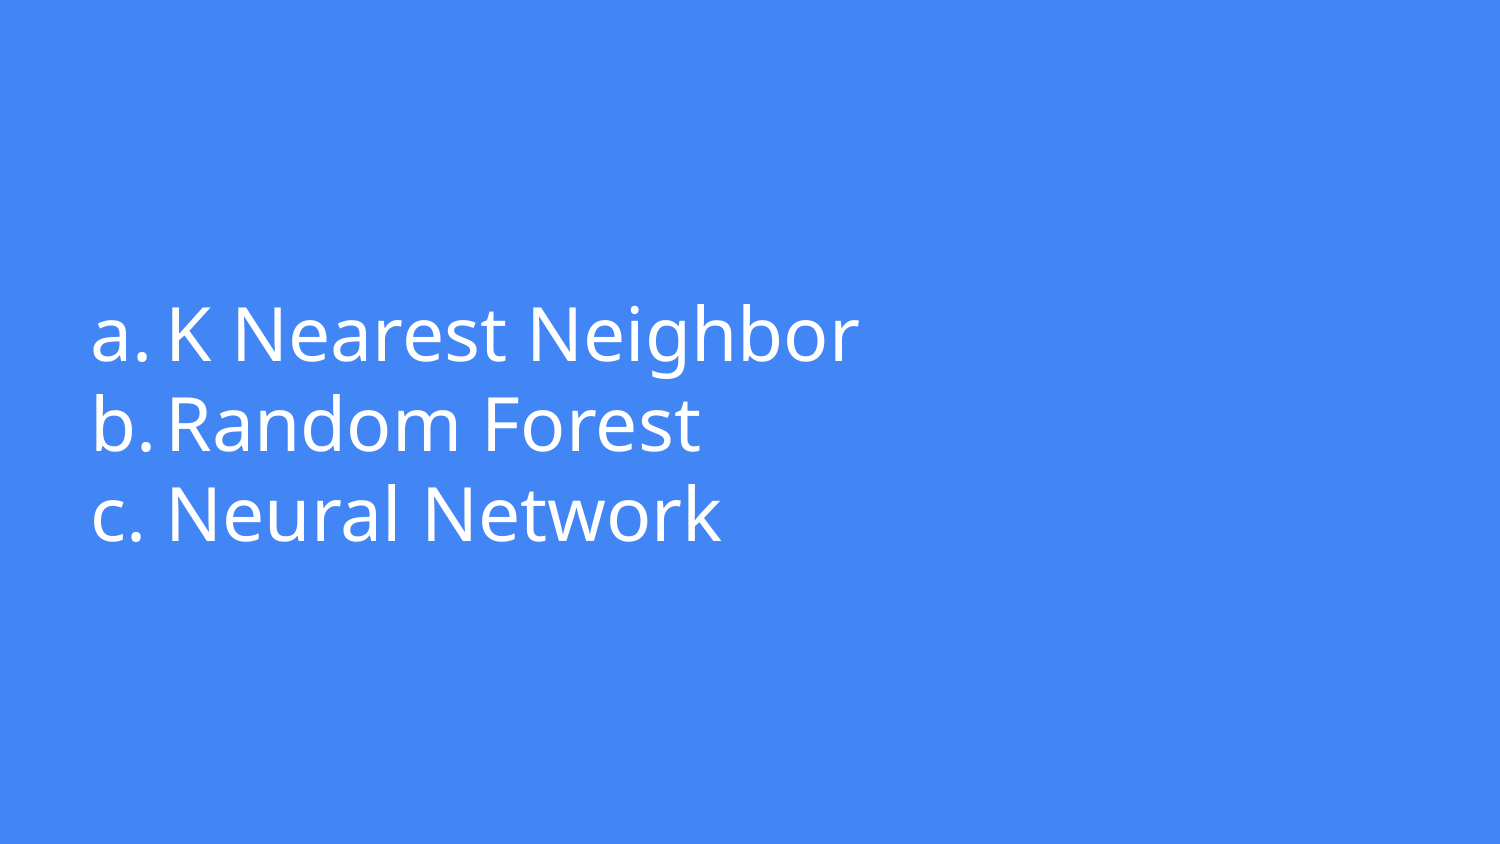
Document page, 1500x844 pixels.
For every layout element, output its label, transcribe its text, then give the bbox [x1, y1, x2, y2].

title K Nearest Neighbor Random Forest Neural Network [75, 338, 1425, 505]
